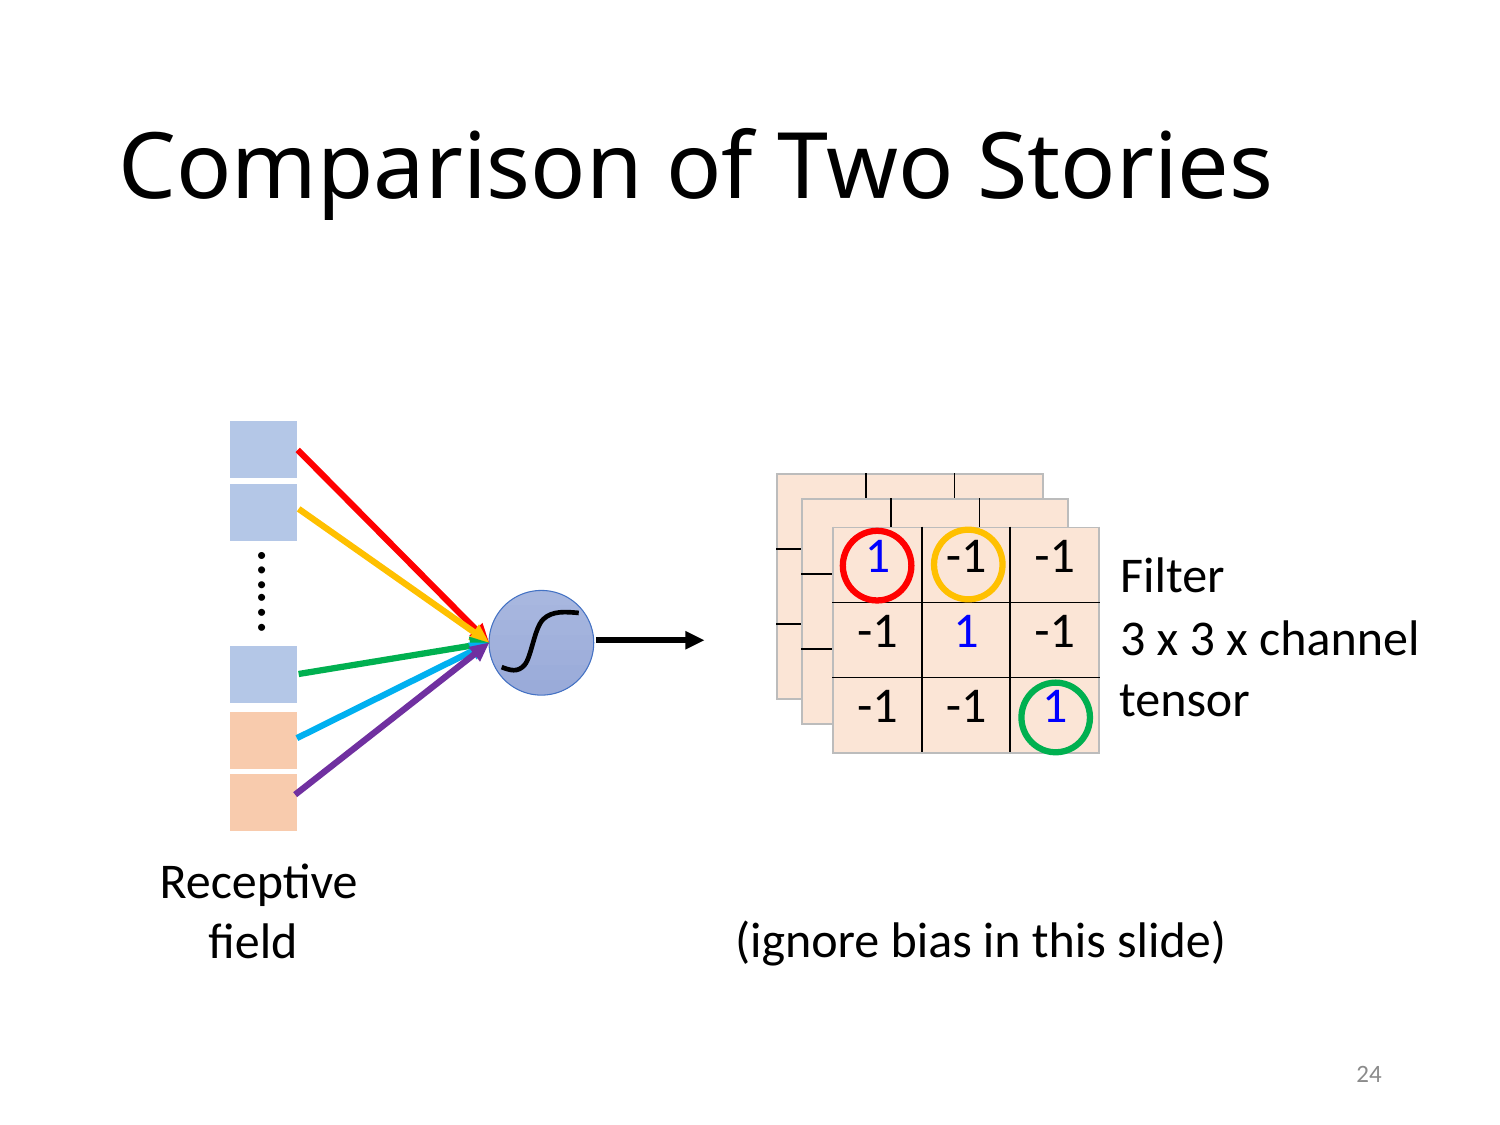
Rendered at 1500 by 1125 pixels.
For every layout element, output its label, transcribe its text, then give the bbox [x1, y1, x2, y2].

text_box Receptive field [142, 841, 375, 976]
table_header [892, 500, 979, 527]
table_cell [230, 484, 297, 541]
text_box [298, 508, 490, 642]
title Comparison of Two Stories [103, 59, 1397, 278]
table_header [230, 646, 295, 703]
text_box 3 x 3 x channel [1105, 598, 1457, 674]
slide_number 24 [1059, 1042, 1397, 1103]
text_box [490, 590, 594, 696]
table_cell -1 [923, 678, 1009, 752]
table_cell 1 [1011, 678, 1098, 752]
table_header [867, 475, 954, 498]
table_cell [803, 650, 832, 723]
text_box Filter [1105, 534, 1343, 598]
table_header [778, 475, 865, 548]
text_box [932, 528, 1004, 601]
table_cell -1 [834, 678, 921, 752]
table_header [980, 500, 1067, 527]
text_box [841, 529, 913, 602]
table_cell [778, 550, 801, 623]
table_header [955, 475, 1042, 498]
table_header [230, 421, 297, 478]
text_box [297, 449, 490, 642]
table_header -1 [1011, 528, 1098, 602]
table_cell -1 [834, 603, 921, 677]
table_cell [778, 625, 801, 698]
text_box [295, 642, 490, 795]
table_header -1 [923, 528, 1009, 602]
table_header [230, 712, 295, 769]
text_box …... [239, 535, 297, 659]
text_box (ignore bias in this slide) [562, 899, 1400, 975]
table_header [803, 500, 890, 573]
text_box tensor [1104, 658, 1306, 734]
table_cell -1 [1011, 603, 1098, 677]
text_box [1020, 681, 1092, 754]
table_cell [230, 774, 297, 831]
table_cell [803, 575, 832, 648]
table_cell 1 [923, 603, 1009, 677]
table_header 1 [834, 528, 921, 602]
